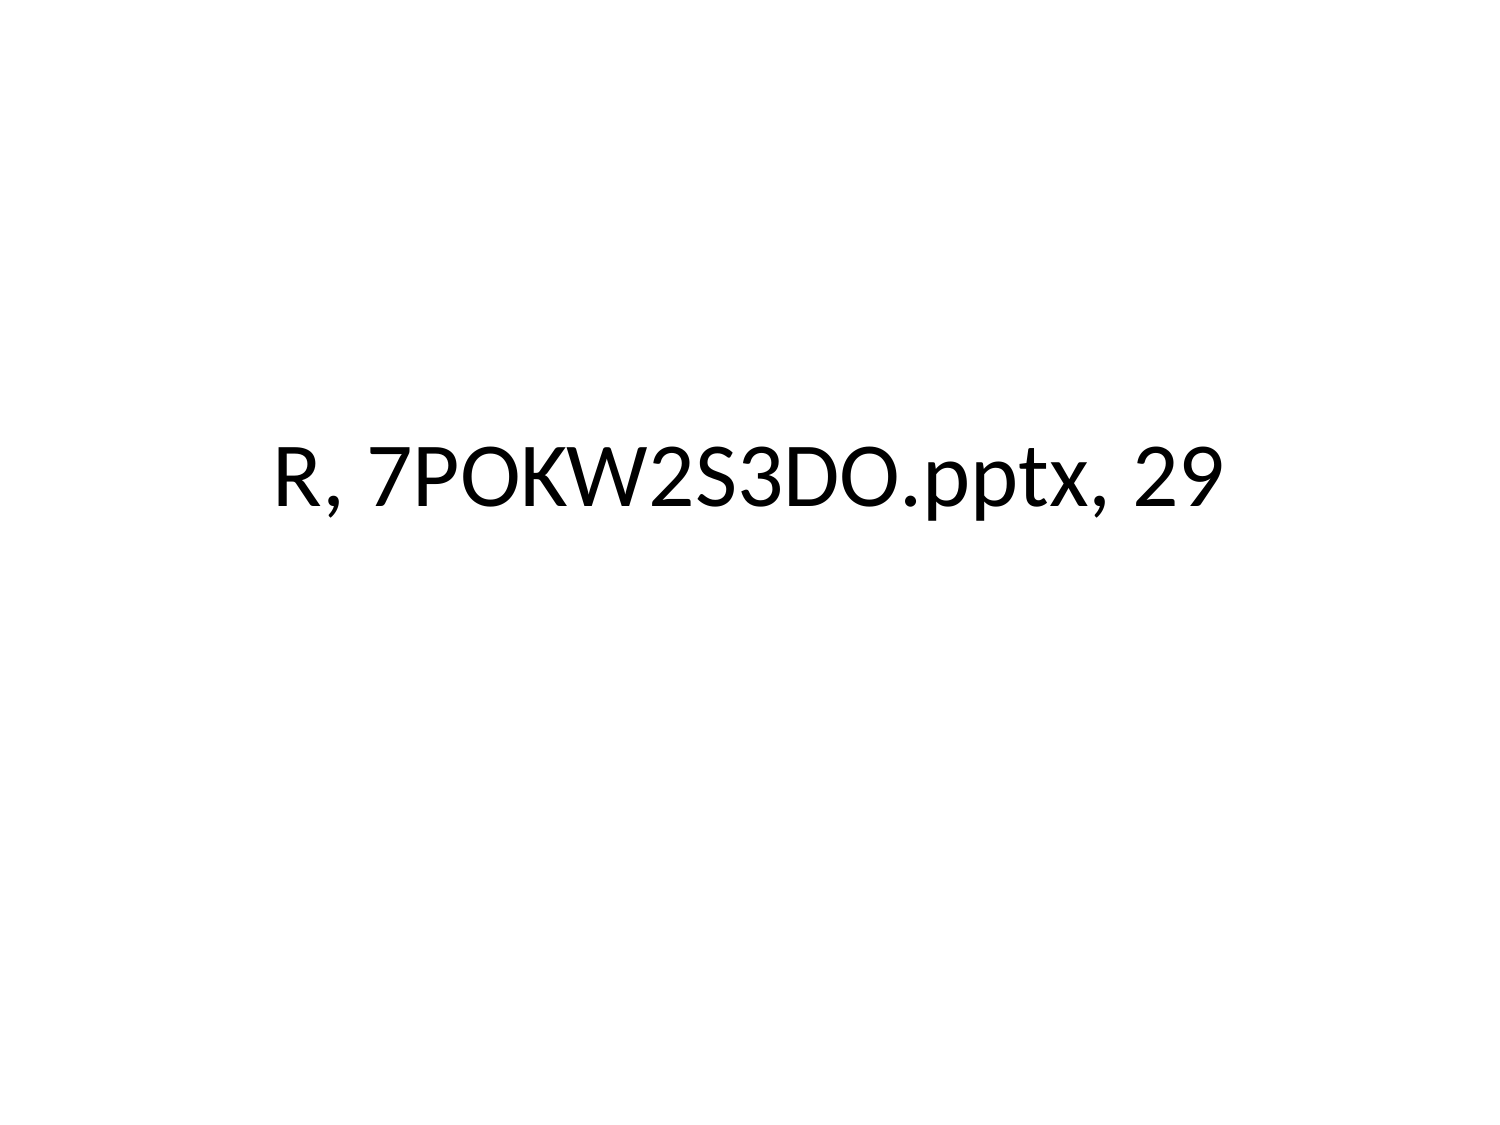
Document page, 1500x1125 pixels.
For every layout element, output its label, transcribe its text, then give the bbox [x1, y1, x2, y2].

title R, 7POKW2S3DO.pptx, 29 [112, 349, 1388, 591]
